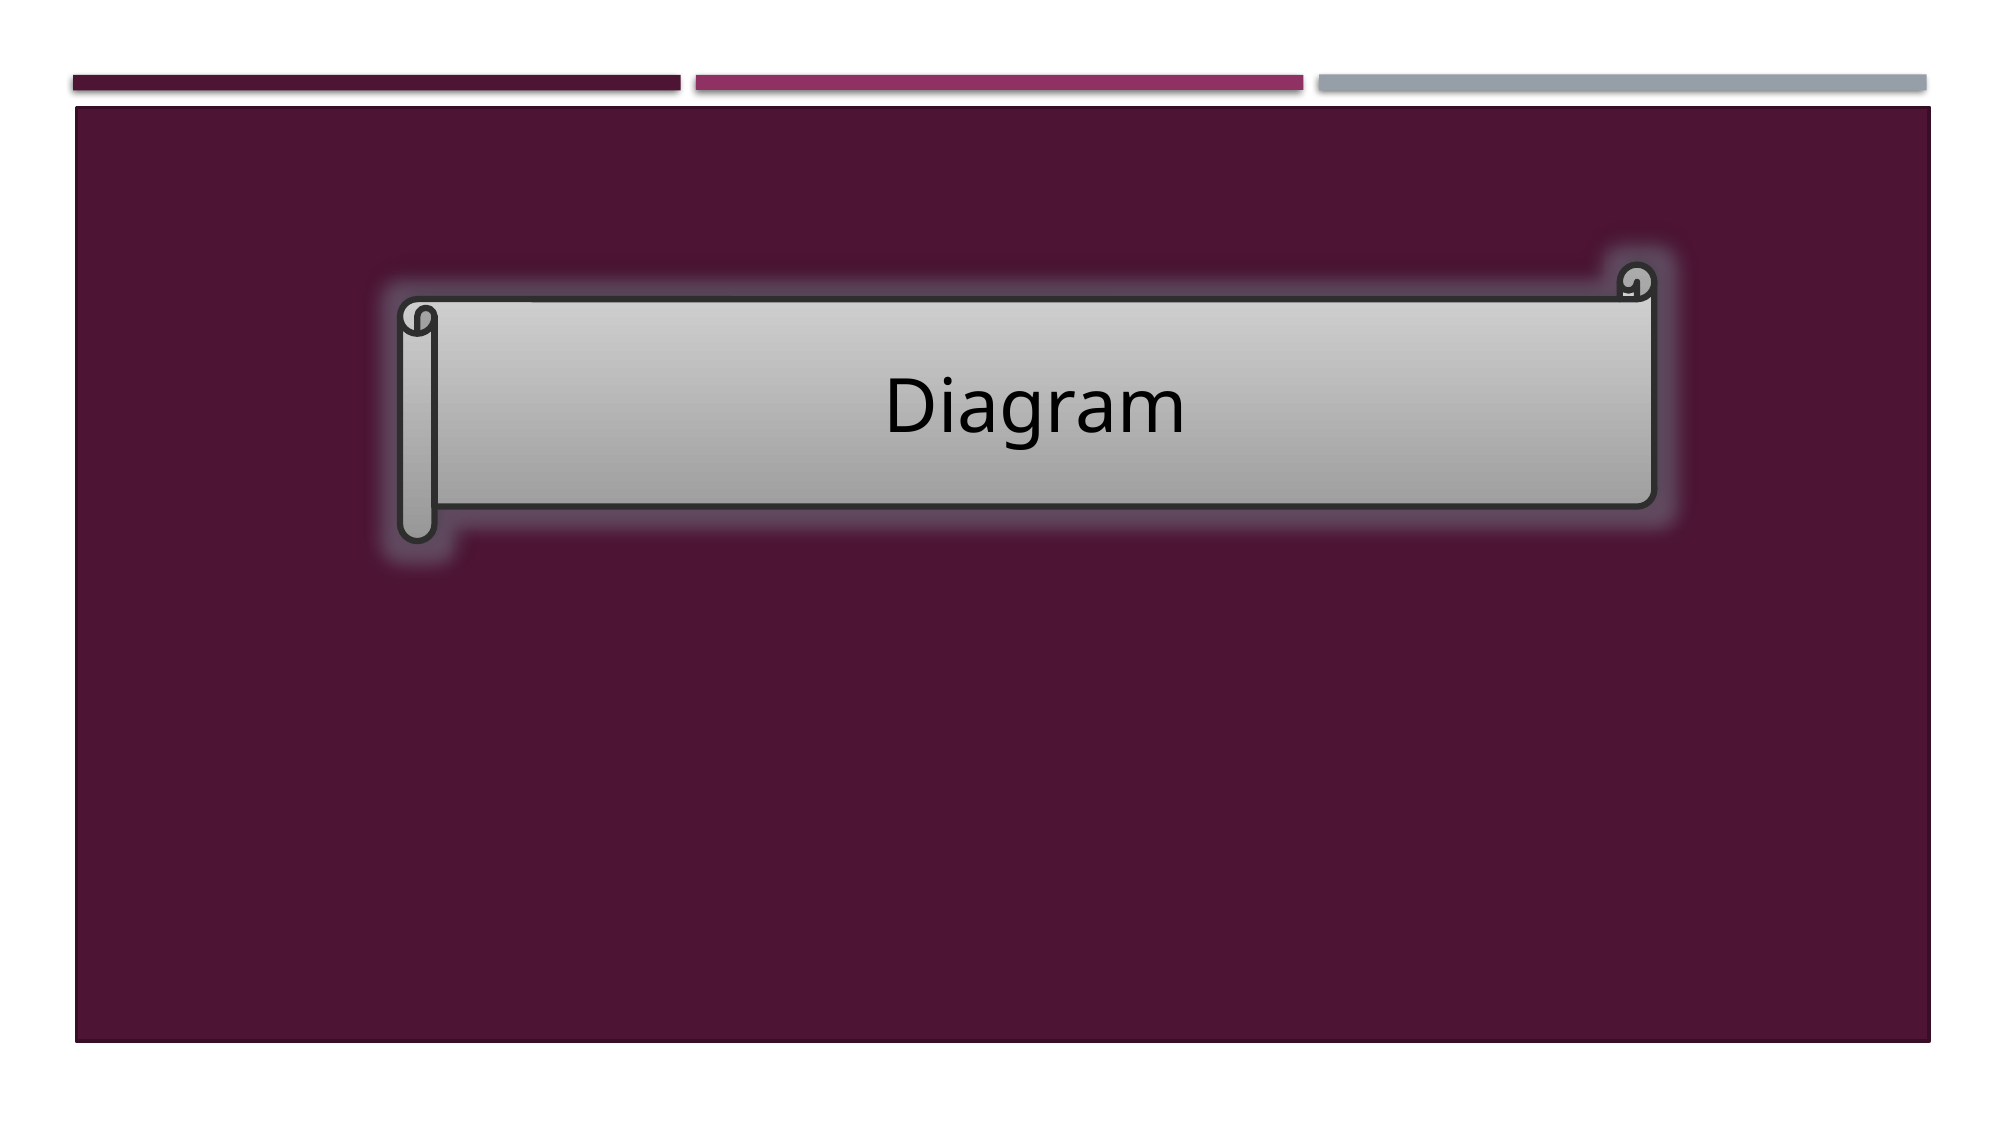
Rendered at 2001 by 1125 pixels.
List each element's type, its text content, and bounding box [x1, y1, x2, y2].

text_box [75, 106, 1931, 1043]
text_box Diagram [398, 262, 1657, 543]
